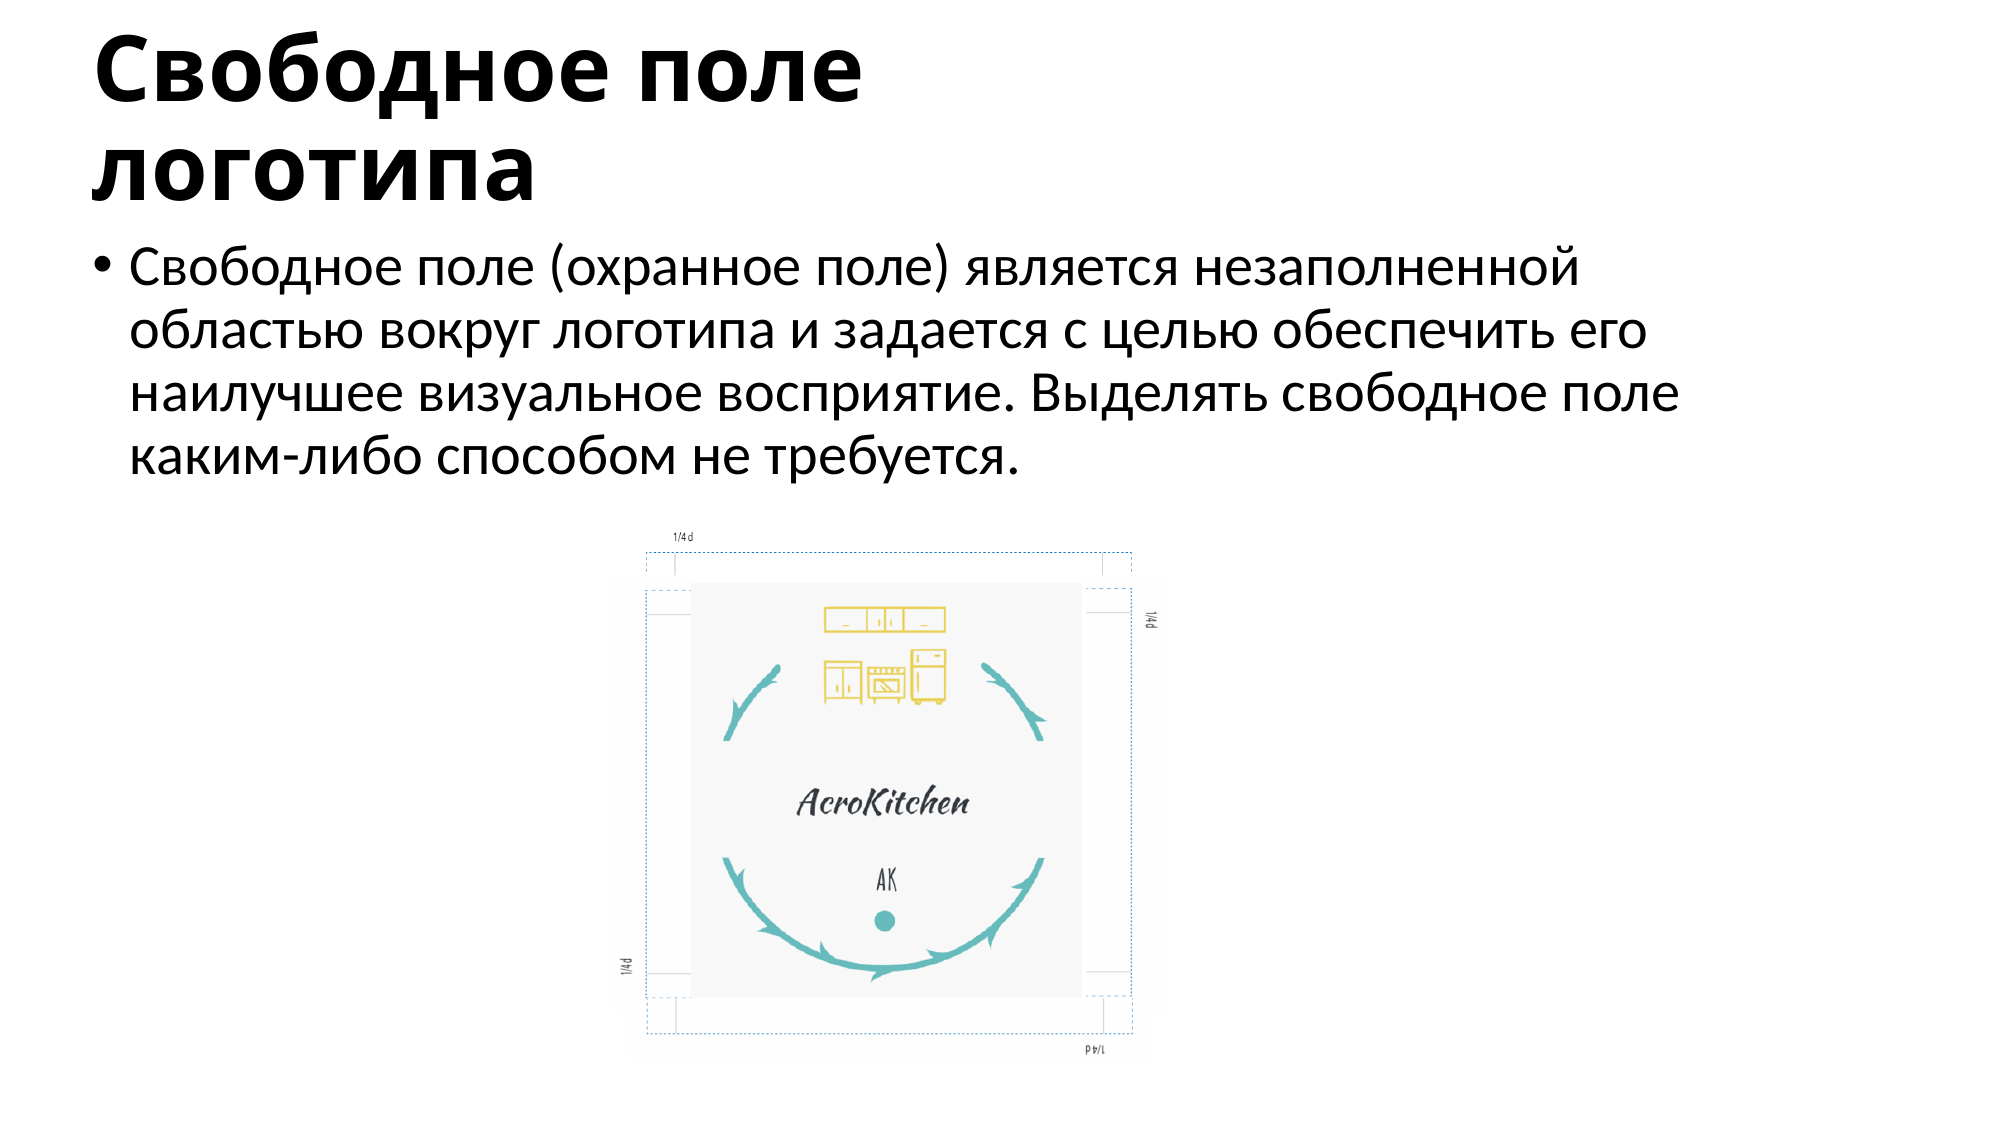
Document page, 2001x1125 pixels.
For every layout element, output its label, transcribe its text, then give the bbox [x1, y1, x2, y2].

title Свободное поле логотипа [77, 56, 1127, 185]
picture [433, 524, 1345, 1062]
list Свободное поле (охранное поле) является незаполненной областью вокруг логотипа и задается с целью обеспечить его наилучшее визуальное восприятие. Выделять свободное поле каким-либо способом не требуется. [77, 227, 1803, 942]
